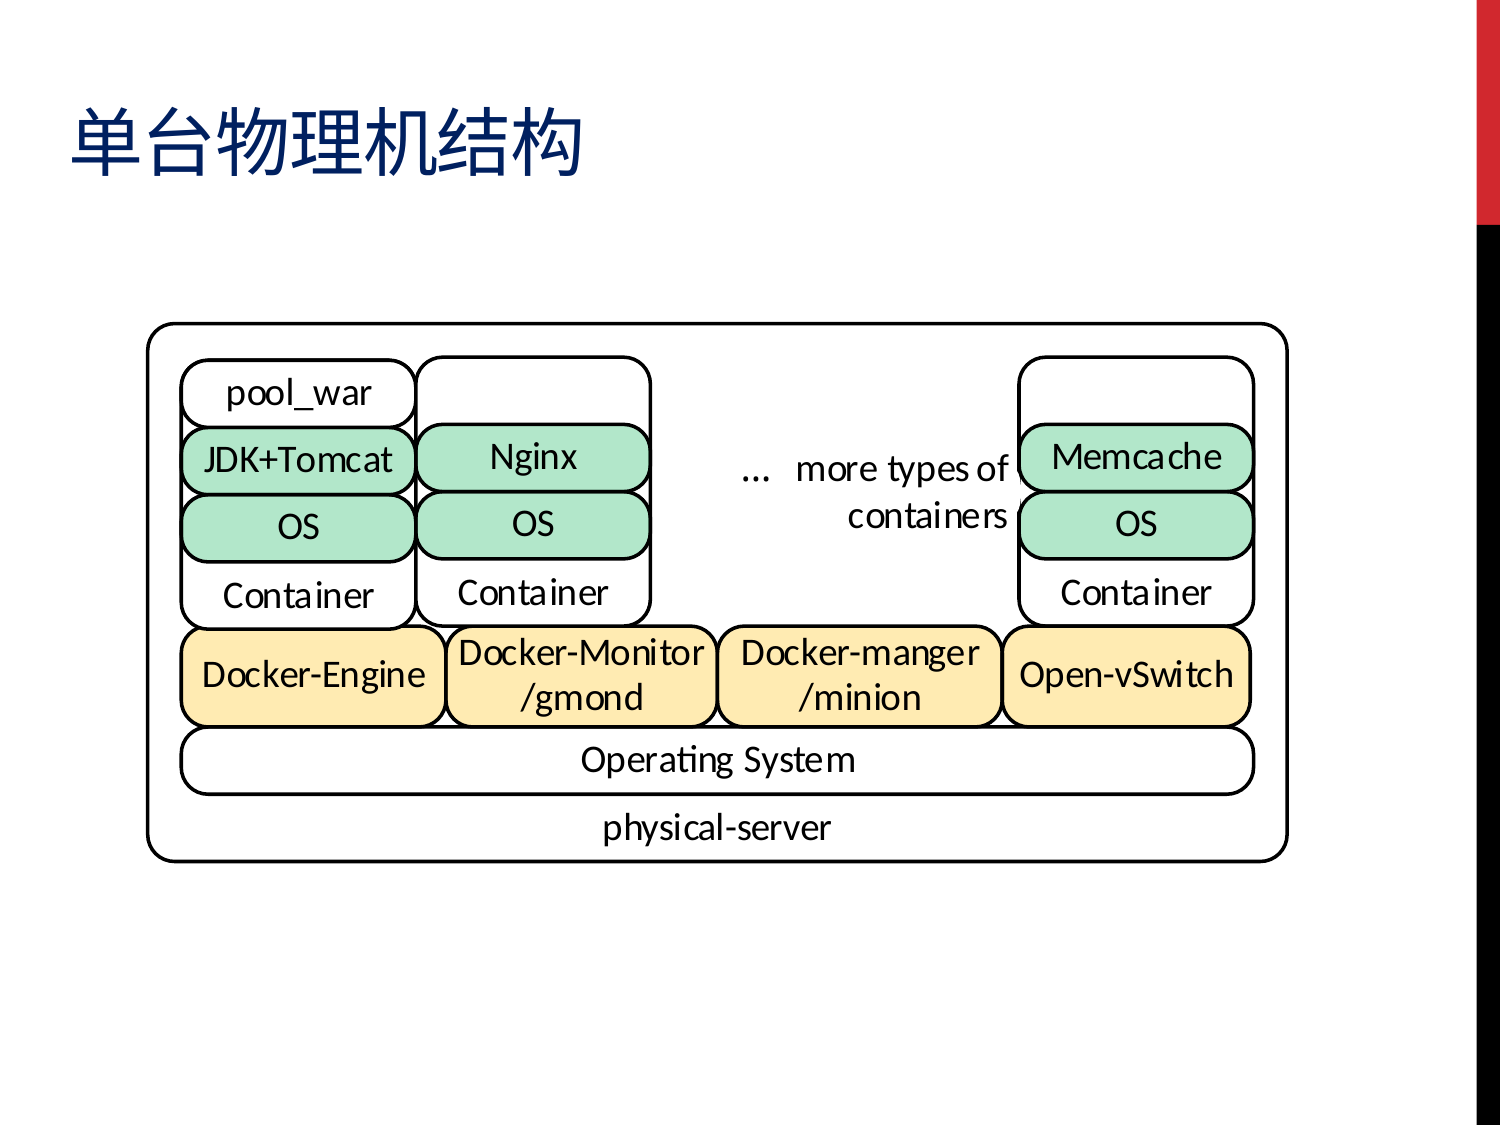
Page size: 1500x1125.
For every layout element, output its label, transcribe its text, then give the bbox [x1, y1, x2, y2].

title 单台物理机结构 [53, 5, 1456, 193]
picture [140, 315, 1291, 873]
